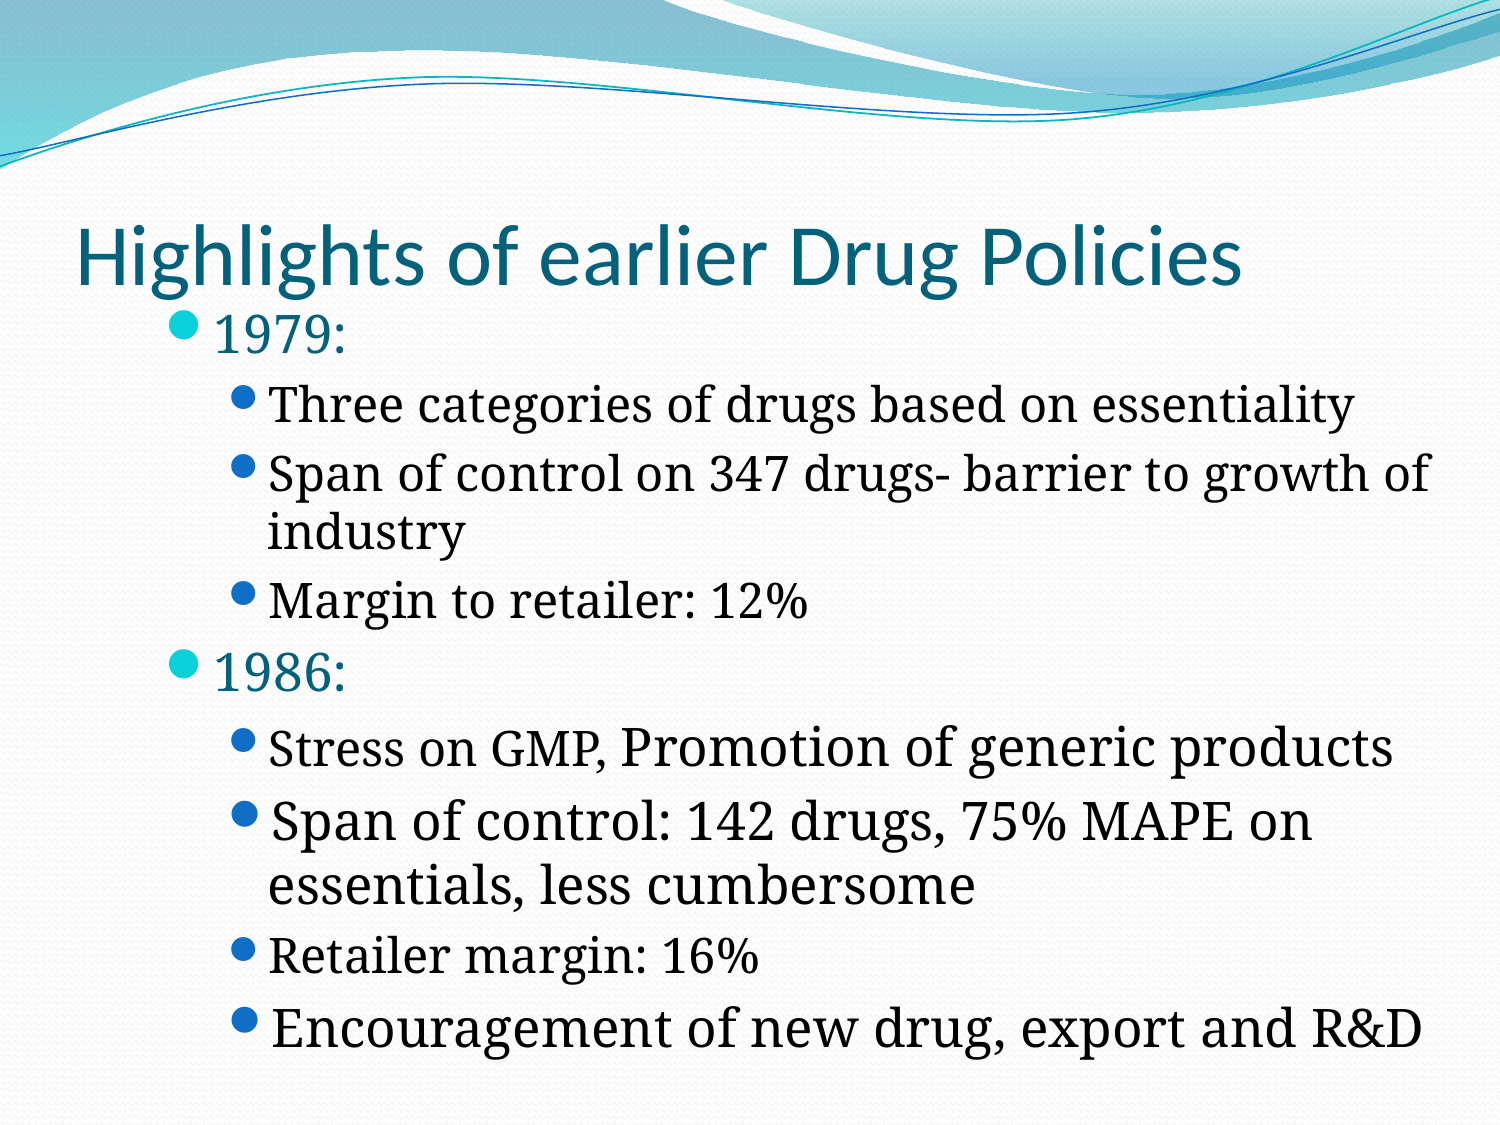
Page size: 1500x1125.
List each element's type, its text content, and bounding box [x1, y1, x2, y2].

list 1979: Three categories of drugs based on essentiality Span of control on 347 drugs- barrier to growth of industry Margin to retailer: 12% 1986: Stress on GMP, Promotion of generic products Span of control: 142 drugs, 75% MAPE on essentials, less cumbersome Retailer margin: 16% Encouragement of new drug, export and R&D [150, 292, 1447, 1083]
title Highlights of earlier Drug Policies [75, 115, 1425, 303]
